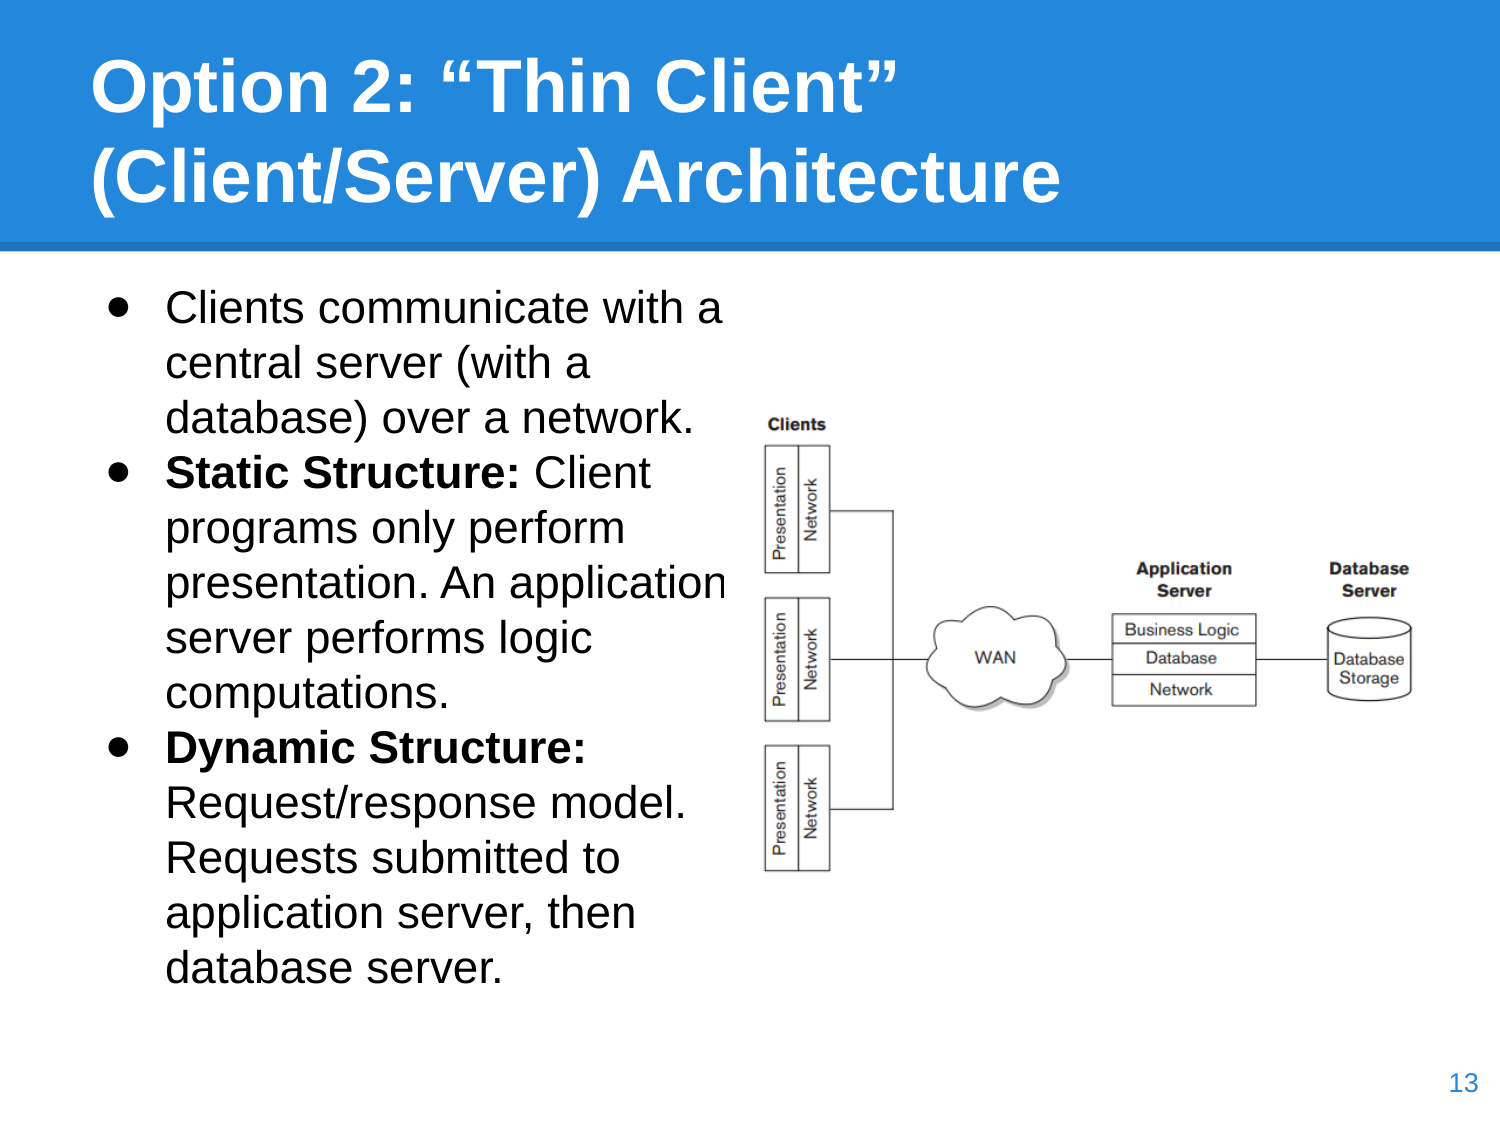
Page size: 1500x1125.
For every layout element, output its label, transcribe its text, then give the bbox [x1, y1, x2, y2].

title Option 2: “Thin Client” (Client/Server) Architecture [75, 45, 1425, 233]
list Clients communicate with a central server (with a database) over a network. Static Structure: Client programs only perform presentation. An application server performs logic computations. Dynamic Structure: Request/response model. Requests submitted to application server, then database server. [75, 262, 748, 1078]
slide_number ‹#› [1403, 1038, 1494, 1125]
picture [723, 394, 1439, 877]
